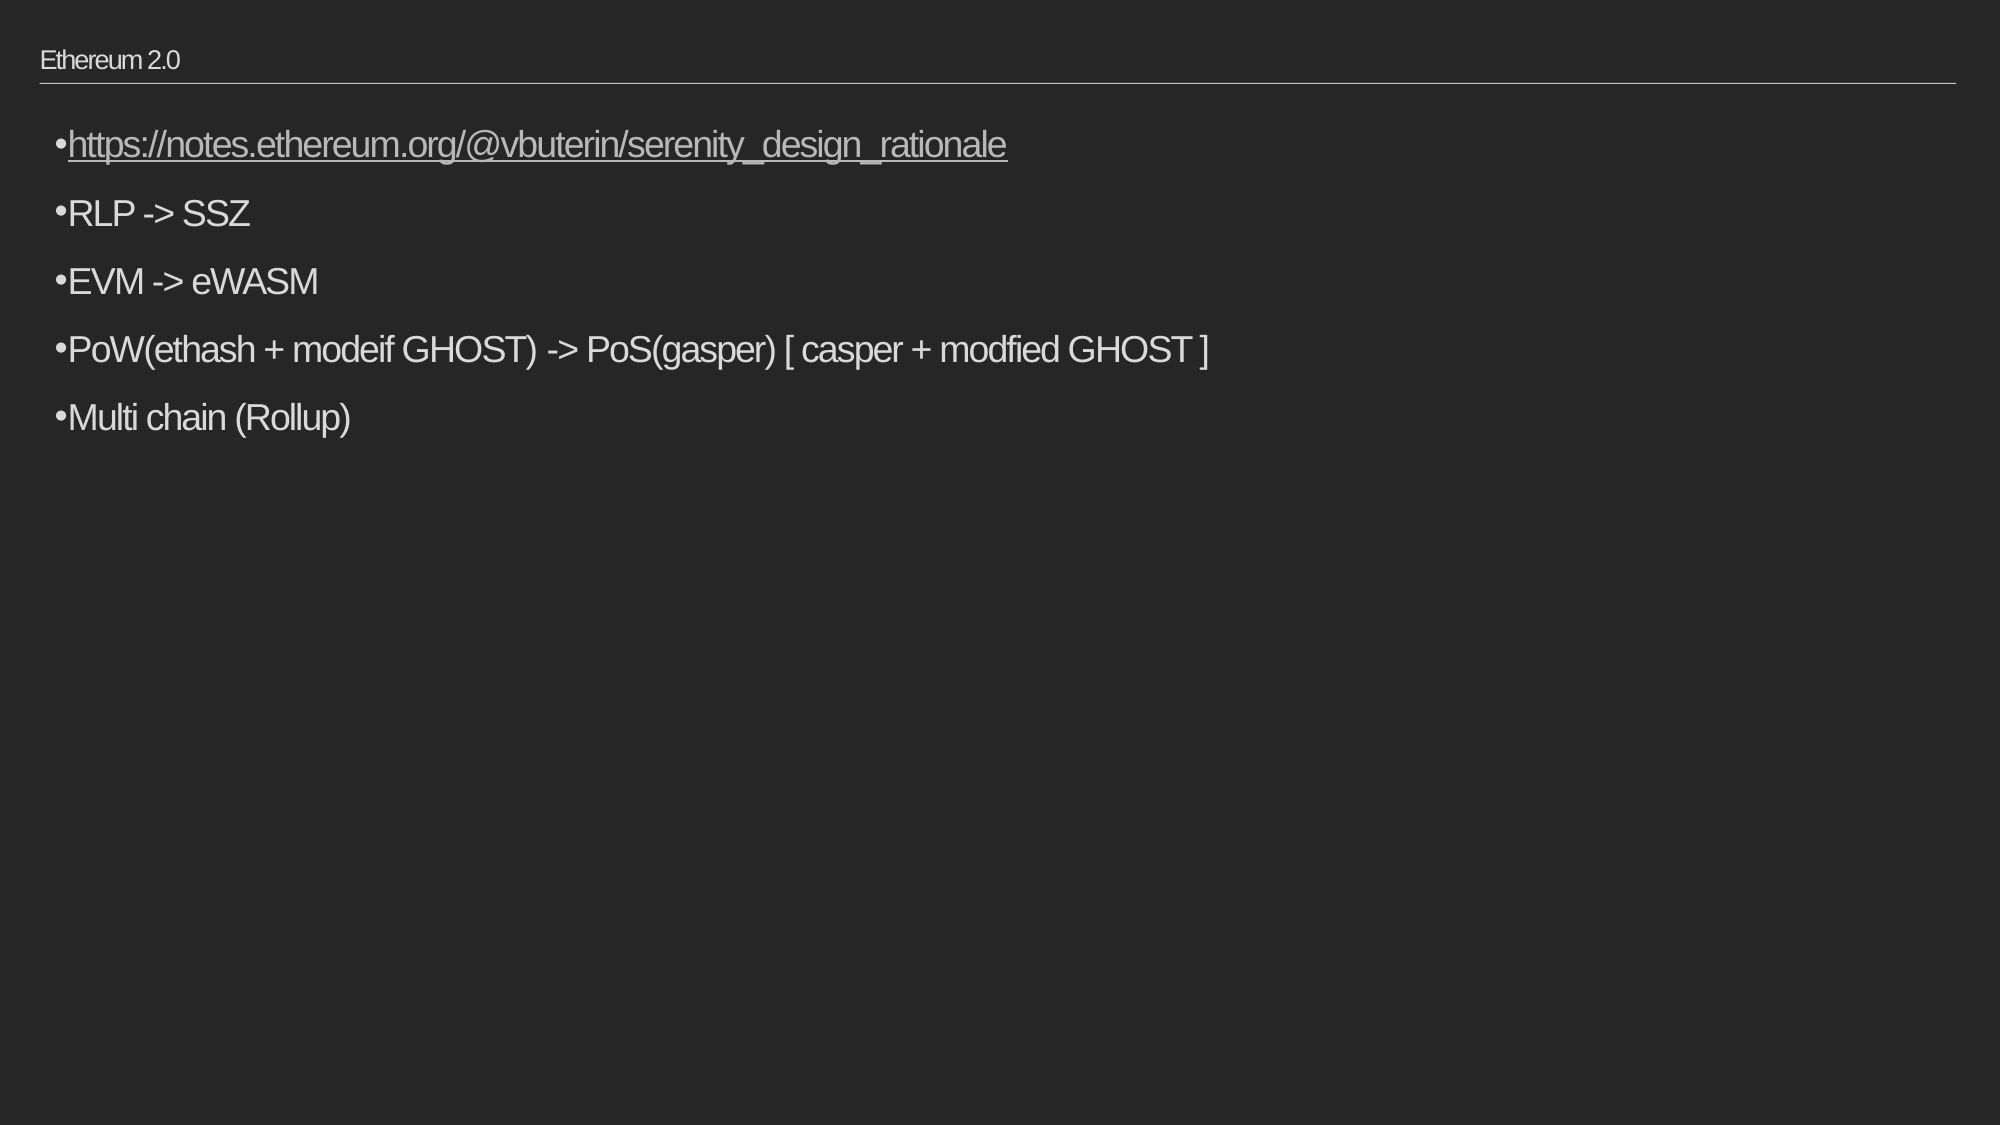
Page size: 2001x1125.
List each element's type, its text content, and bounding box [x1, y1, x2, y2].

title Ethereum 2.0 [39, 31, 1961, 84]
list https://notes.ethereum.org/@vbuterin/serenity_design_rationale RLP -> SSZ EVM -> eWASM PoW(ethash + modeif GHOST) -> PoS(gasper) [ casper + modfied GHOST ] Multi chain (Rollup) [39, 110, 1957, 825]
